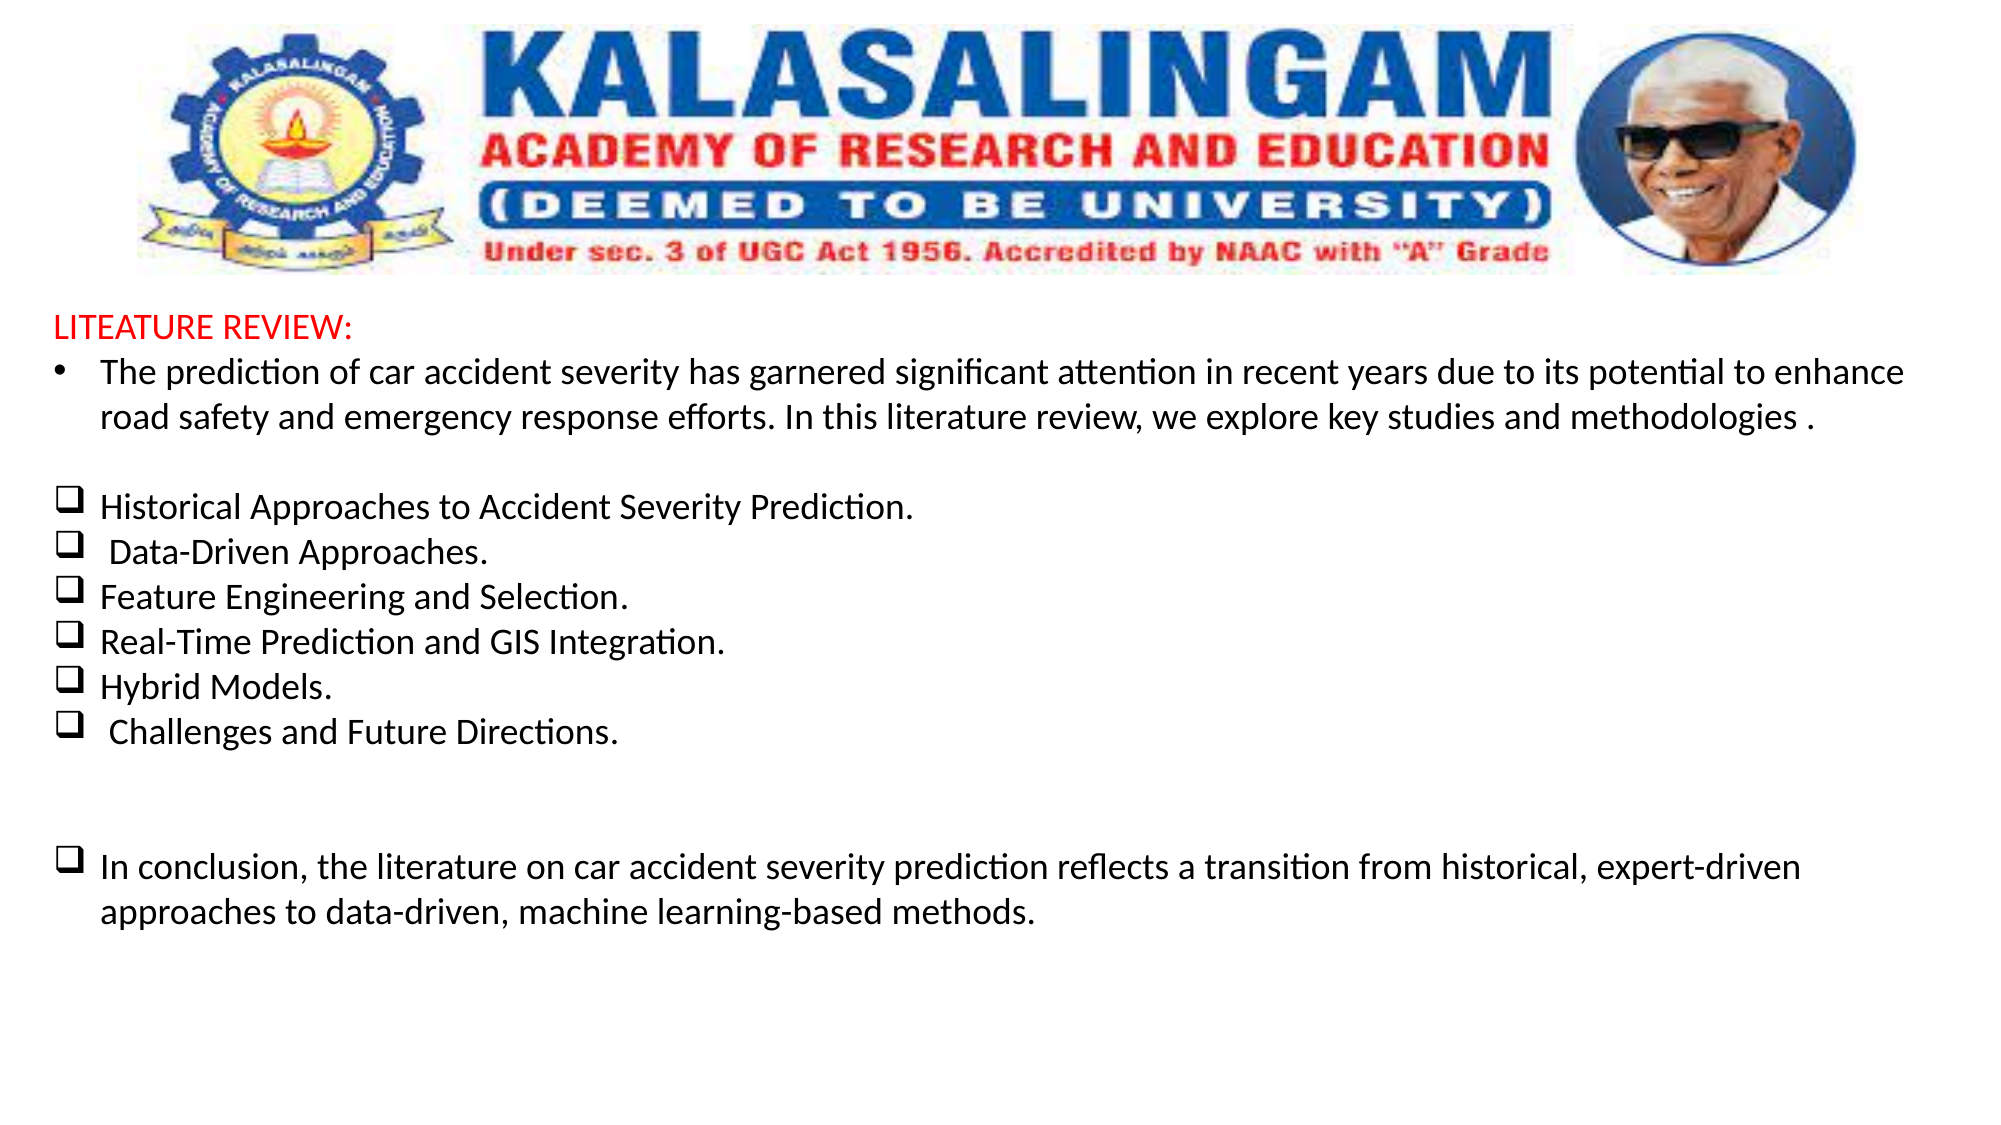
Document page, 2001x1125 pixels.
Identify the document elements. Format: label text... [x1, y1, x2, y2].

picture [137, 24, 1863, 275]
text_box LITEATURE REVIEW: The prediction of car accident severity has garnered significant attention in recent years due to its potential to enhance road safety and emergency response efforts. In this literature review, we explore key studies and methodologies . Historical Approaches to Accident Severity Prediction. Data-Driven Approaches. Feature Engineering and Selection. Real-Time Prediction and GIS Integration. Hybrid Models. Challenges and Future Directions. In conclusion, the literature on car accident severity prediction reflects a transition from historical, expert-driven approaches to data-driven, machine learning-based methods. [38, 295, 1960, 985]
